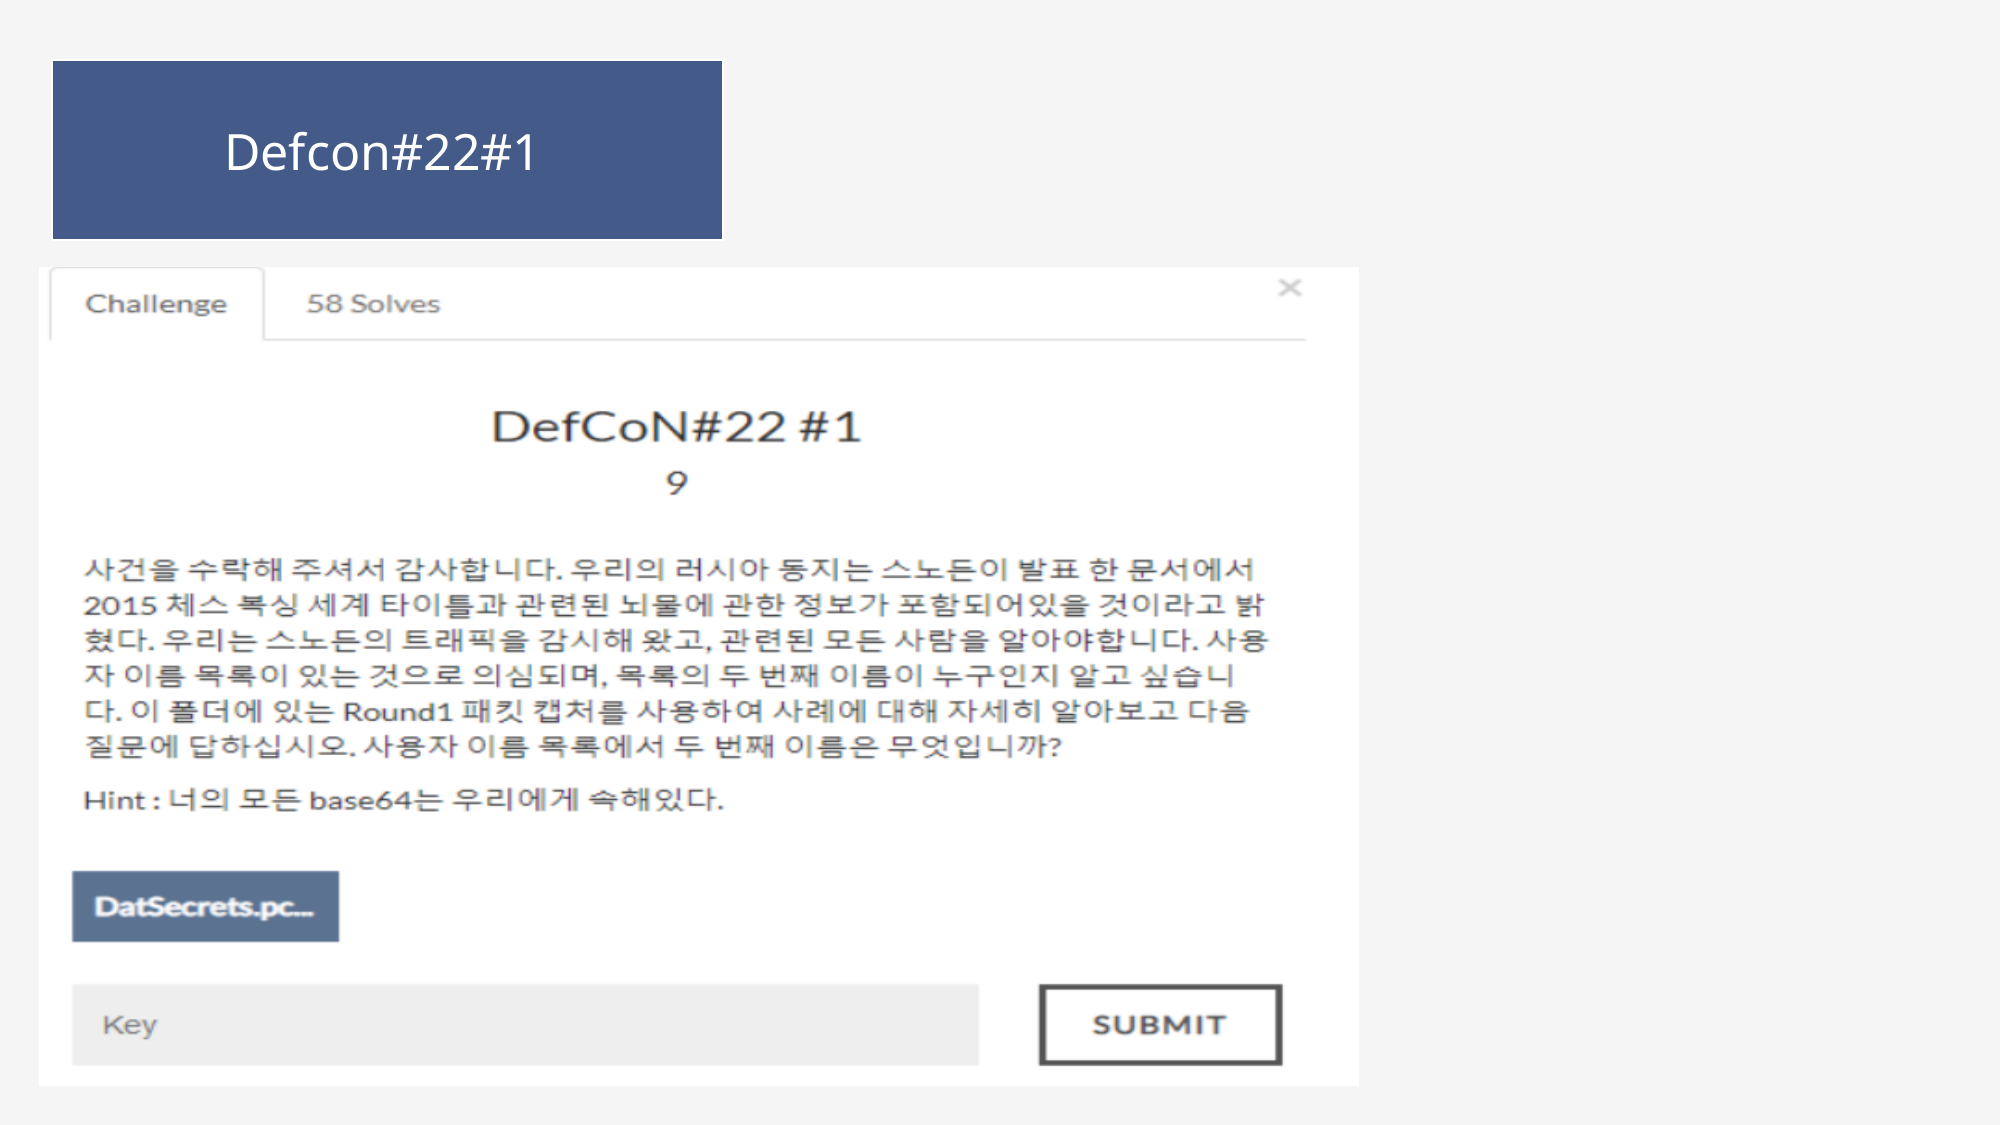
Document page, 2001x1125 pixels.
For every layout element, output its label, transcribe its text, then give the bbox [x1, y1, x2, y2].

text_box Defcon#22#1 [51, 59, 724, 241]
picture [39, 267, 1359, 1086]
